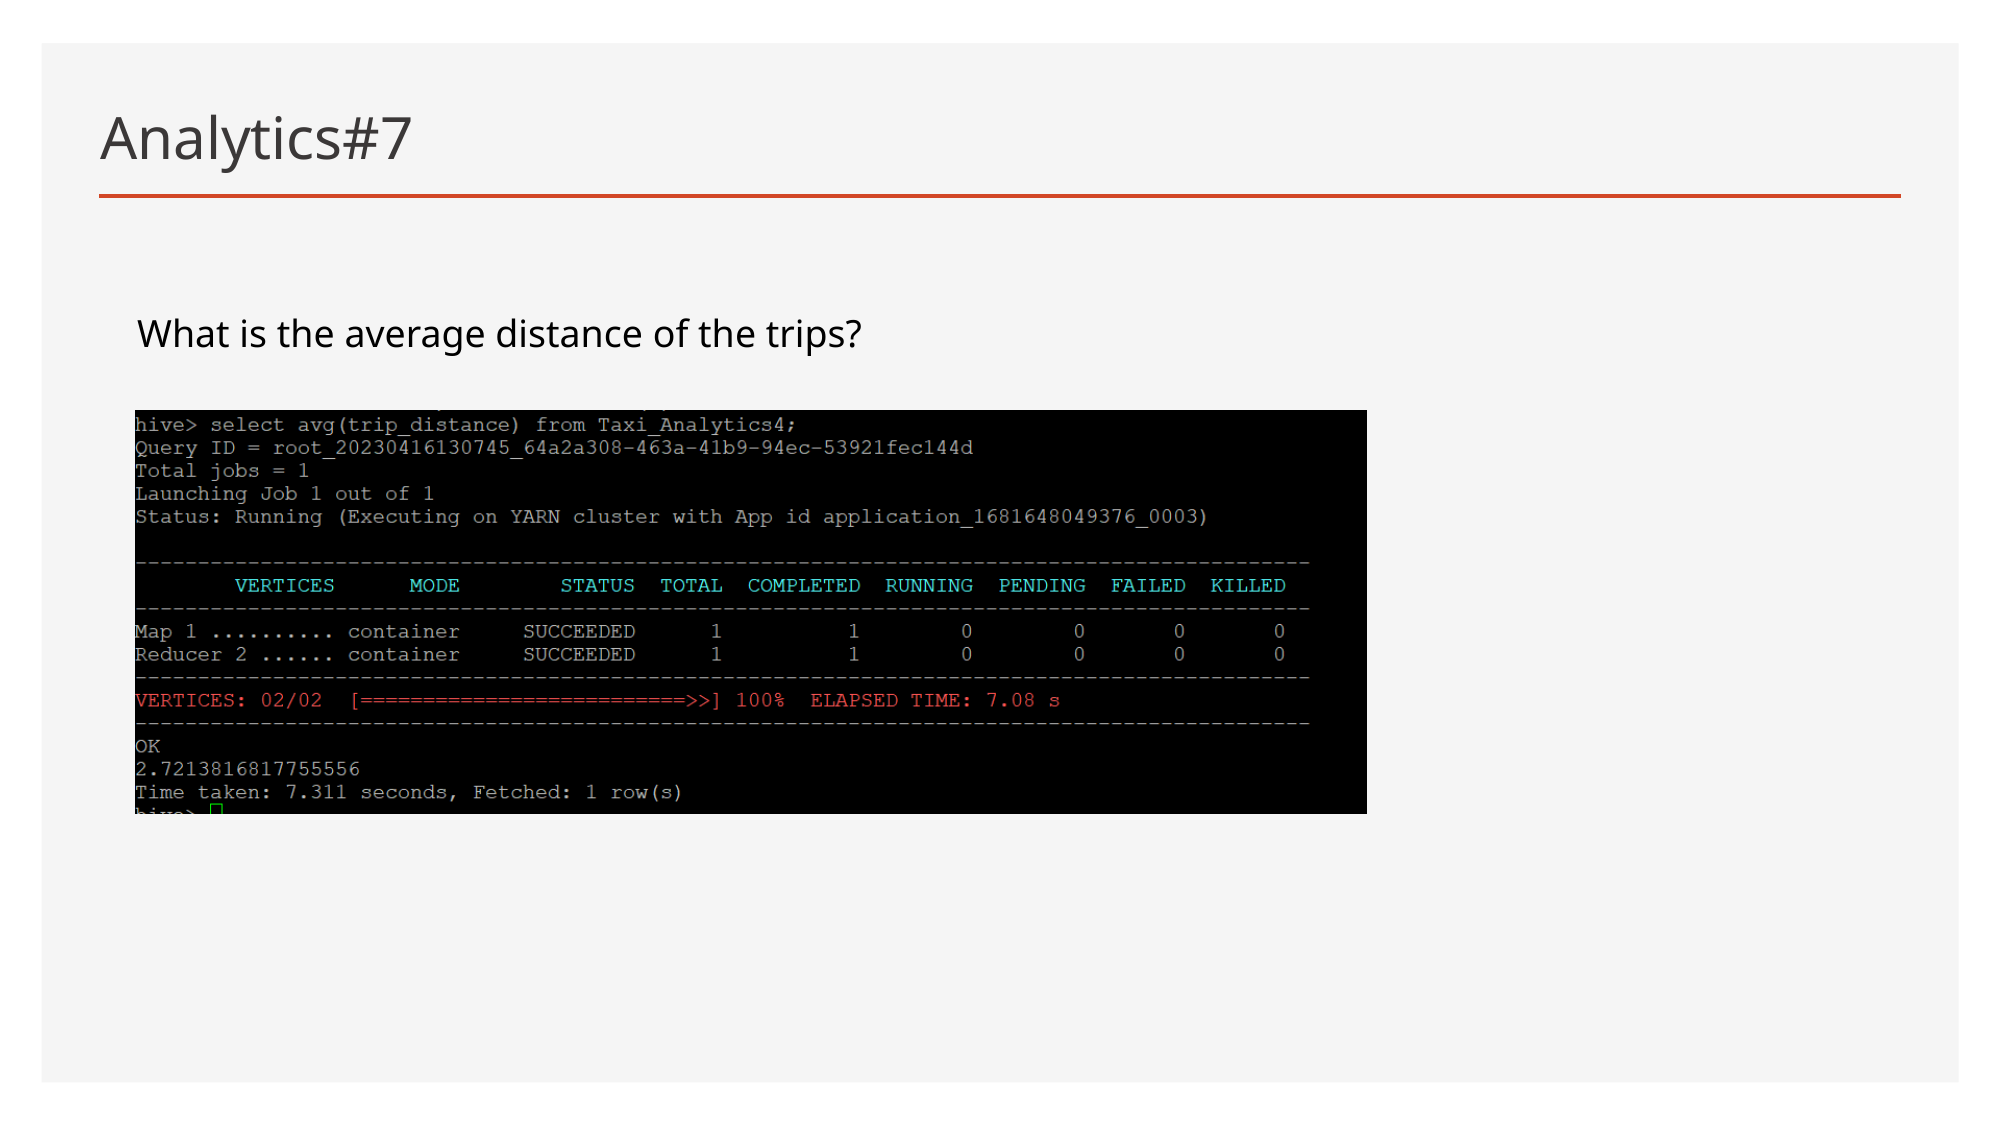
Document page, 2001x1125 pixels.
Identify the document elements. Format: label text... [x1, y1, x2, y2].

text_box What is the average distance of the trips? [122, 302, 1123, 363]
picture [135, 410, 1367, 815]
title Analytics#7 [85, 73, 1214, 179]
